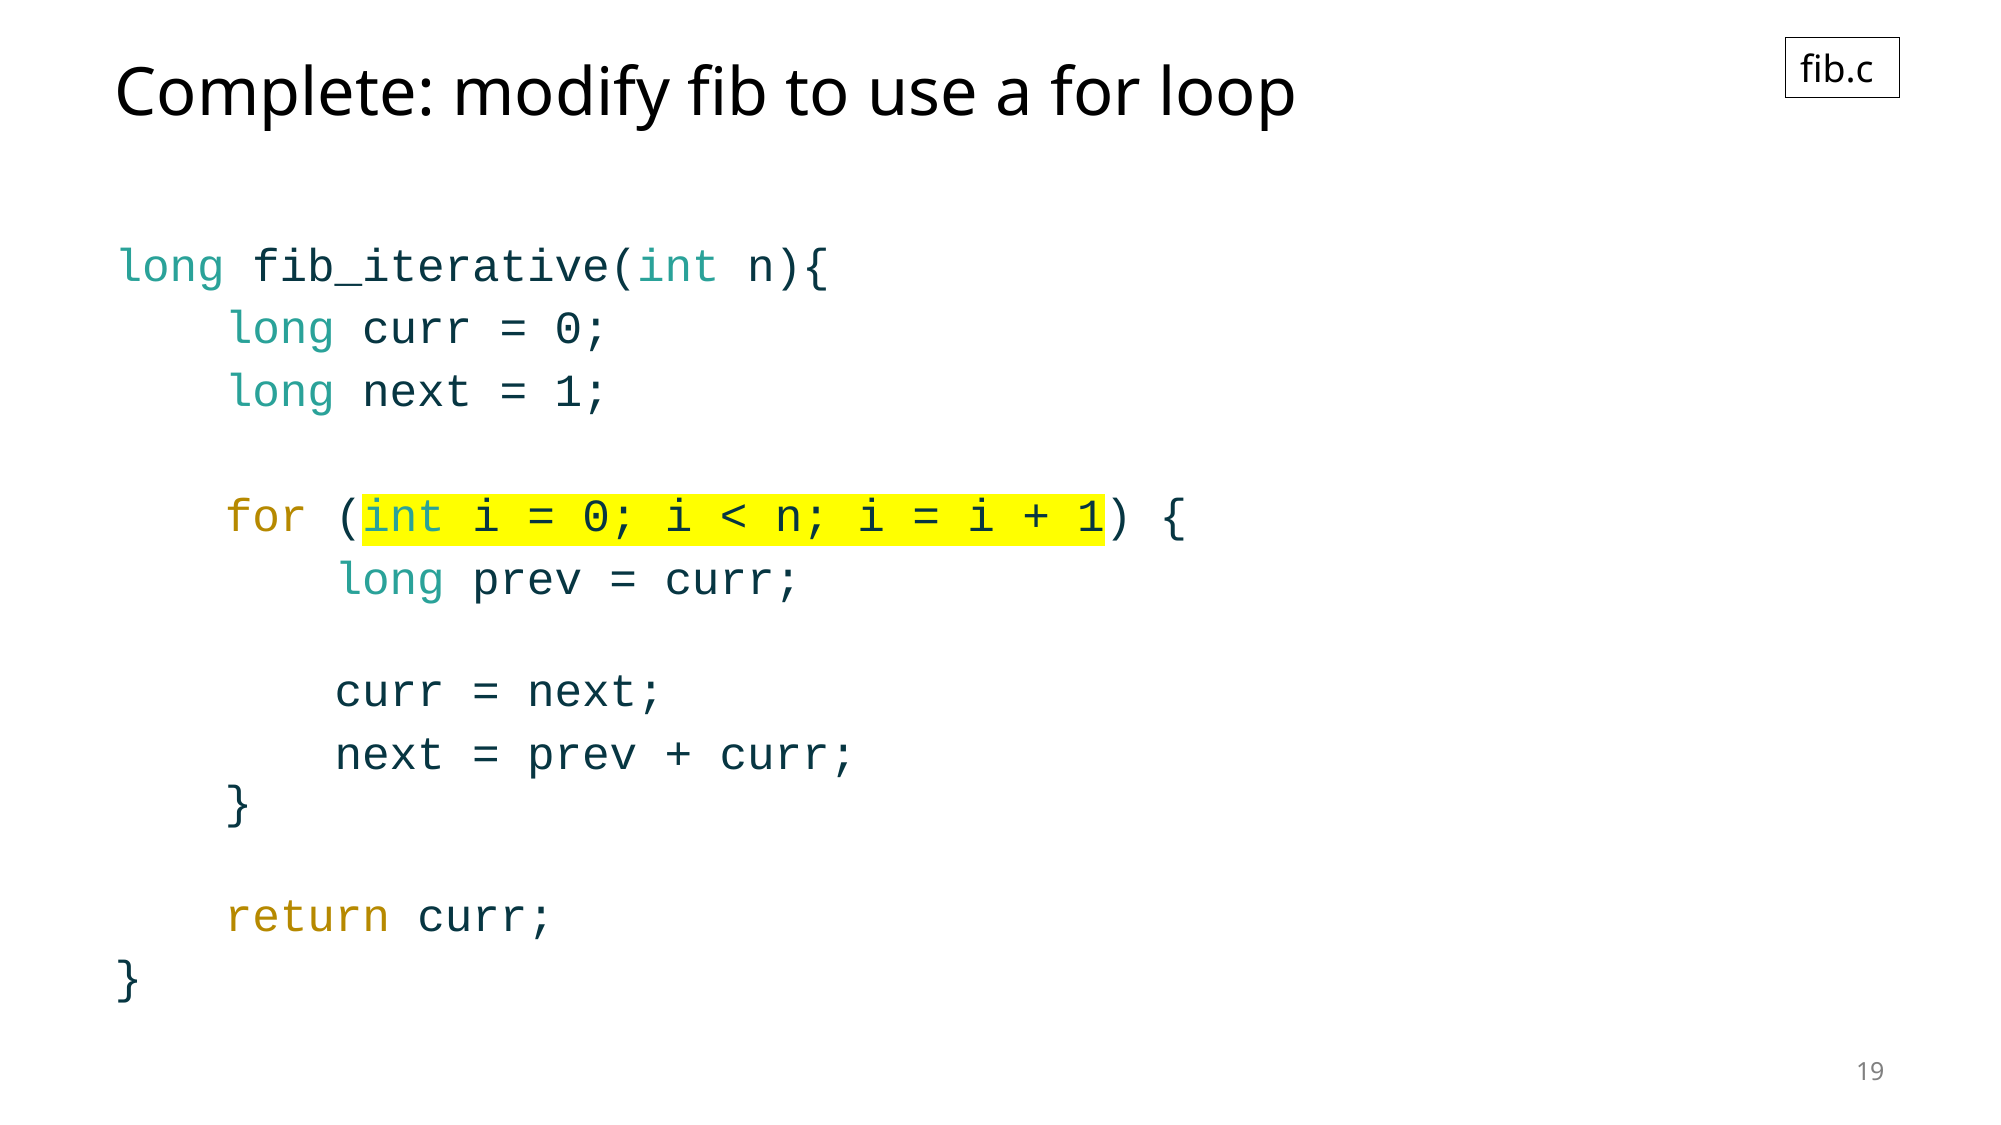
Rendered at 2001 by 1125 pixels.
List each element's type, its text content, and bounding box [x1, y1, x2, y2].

title Complete: modify fib to use a for loop [99, 37, 1900, 150]
slide_number 19 [1749, 1042, 1900, 1103]
list long fib_iterative(int n){ long curr = 0; long next = 1; for (int i = 0; i < n; i = i + 1) { long prev = curr; curr = next; next = prev + curr; } return curr; } [99, 187, 1900, 1013]
text_box fib.c [1785, 37, 1900, 98]
